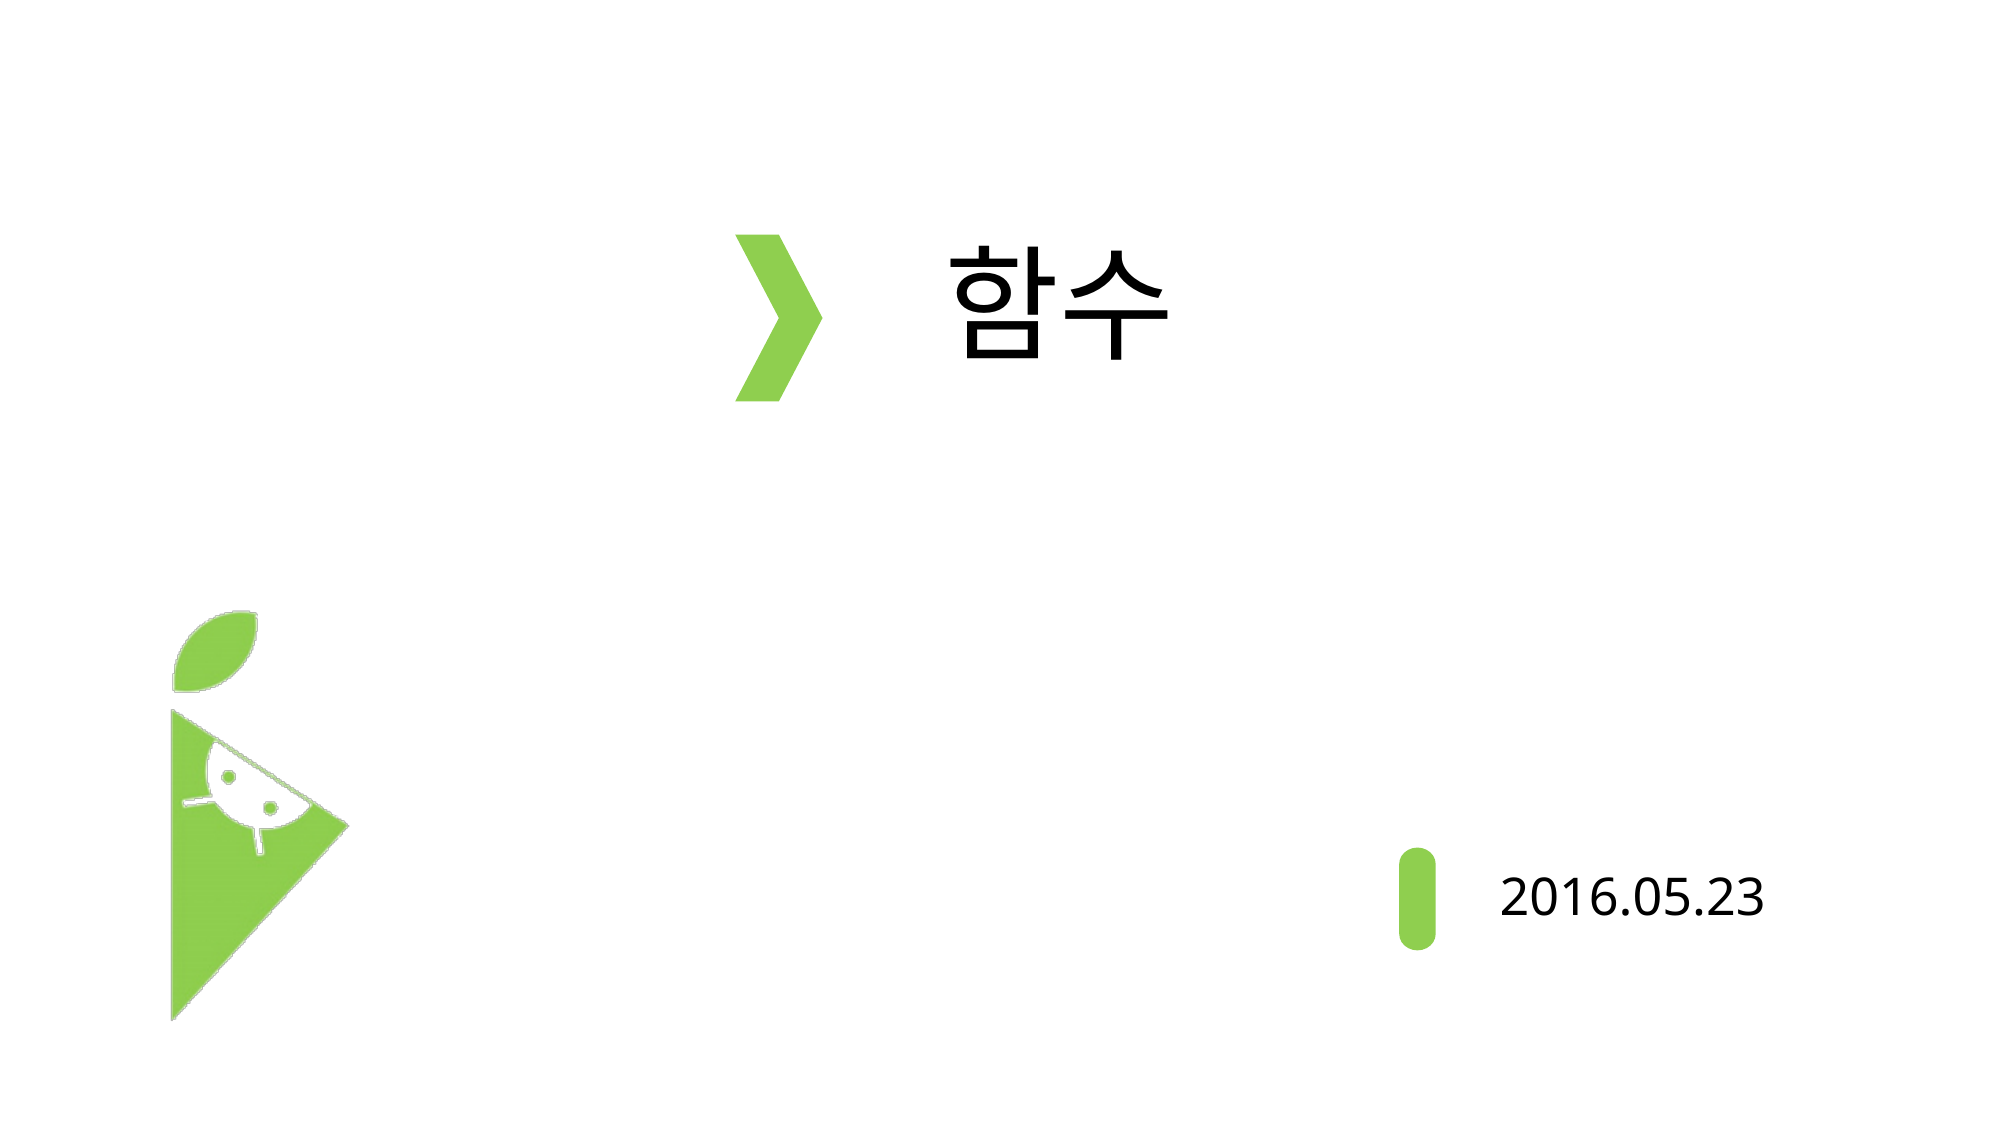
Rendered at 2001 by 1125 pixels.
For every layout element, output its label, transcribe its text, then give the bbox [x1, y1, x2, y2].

text_box 2016.05.23 [1484, 855, 1781, 933]
text_box [733, 233, 824, 403]
text_box 함수 [930, 217, 1238, 383]
text_box [1398, 846, 1437, 952]
picture [162, 569, 409, 1032]
